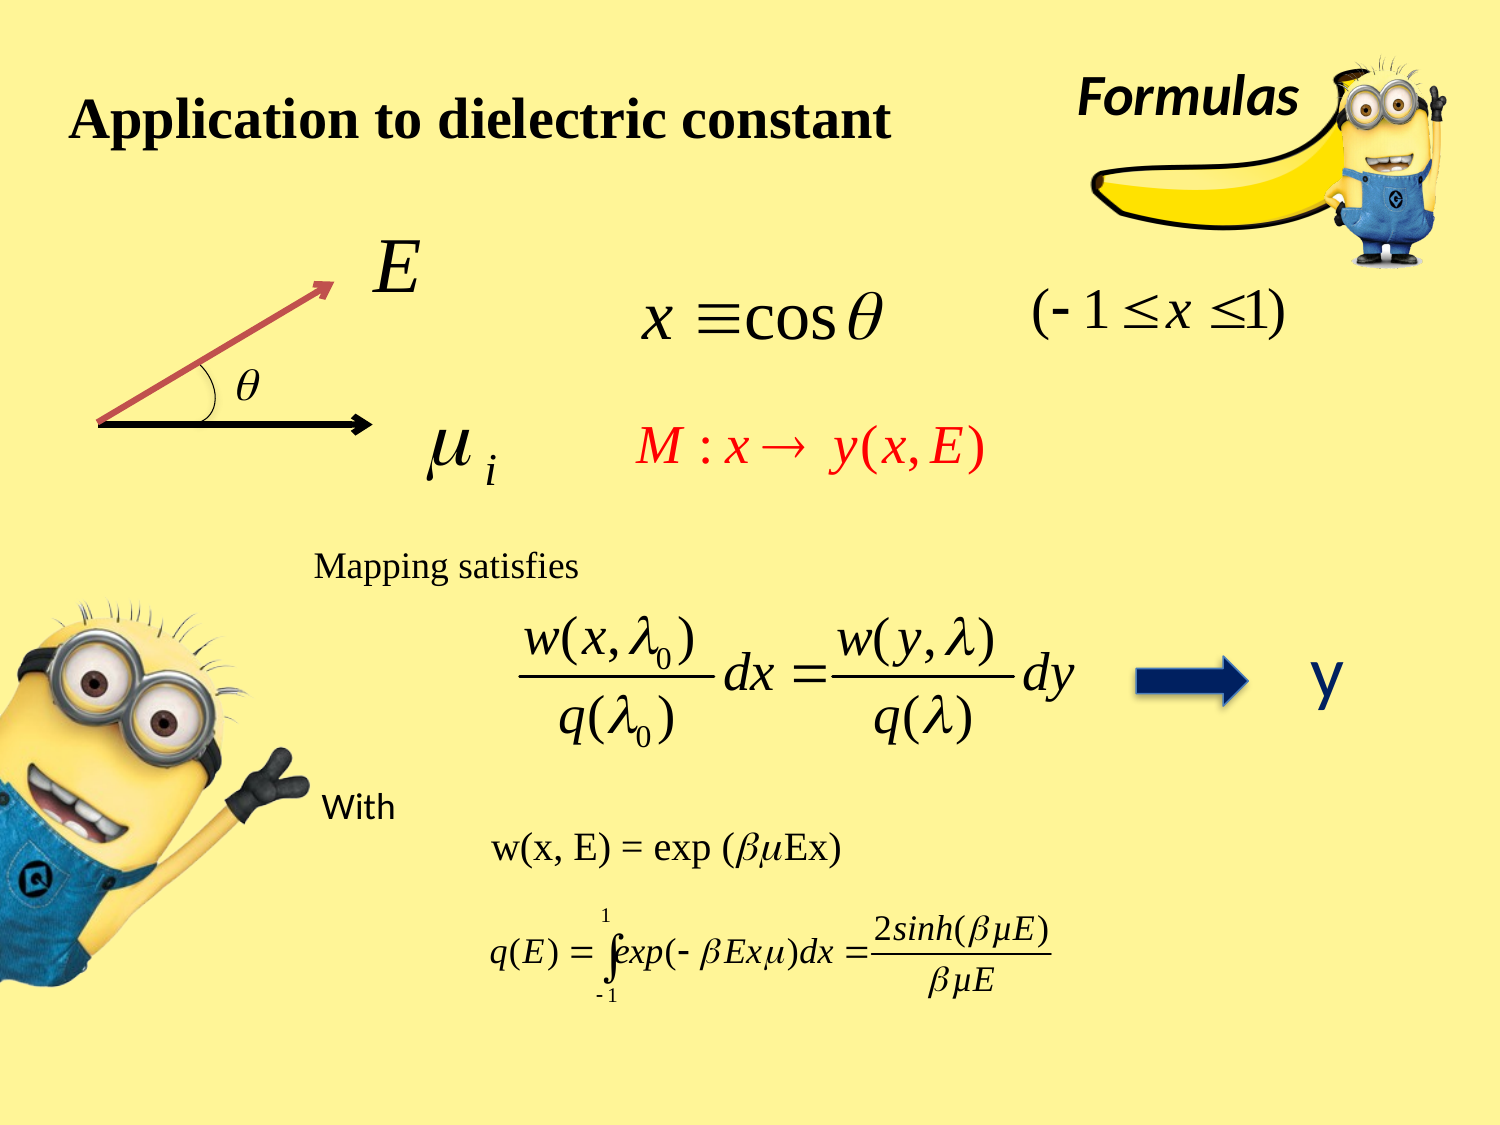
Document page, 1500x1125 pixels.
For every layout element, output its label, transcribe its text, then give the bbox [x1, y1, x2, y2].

picture [0, 541, 366, 998]
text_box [411, 385, 511, 505]
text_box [510, 602, 1088, 759]
picture [1074, 37, 1463, 287]
text_box Mapping satisfies [289, 533, 605, 594]
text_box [628, 275, 916, 370]
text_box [229, 358, 269, 413]
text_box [626, 412, 995, 487]
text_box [483, 823, 850, 878]
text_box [483, 899, 1059, 1009]
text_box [1023, 275, 1297, 353]
text_box y [1296, 615, 1350, 721]
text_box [359, 199, 439, 306]
text_box Application to dielectric constant [53, 72, 1022, 188]
title Formulas [1021, 39, 1357, 145]
text_box With [306, 775, 411, 835]
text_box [96, 281, 335, 423]
text_box [1135, 655, 1249, 707]
